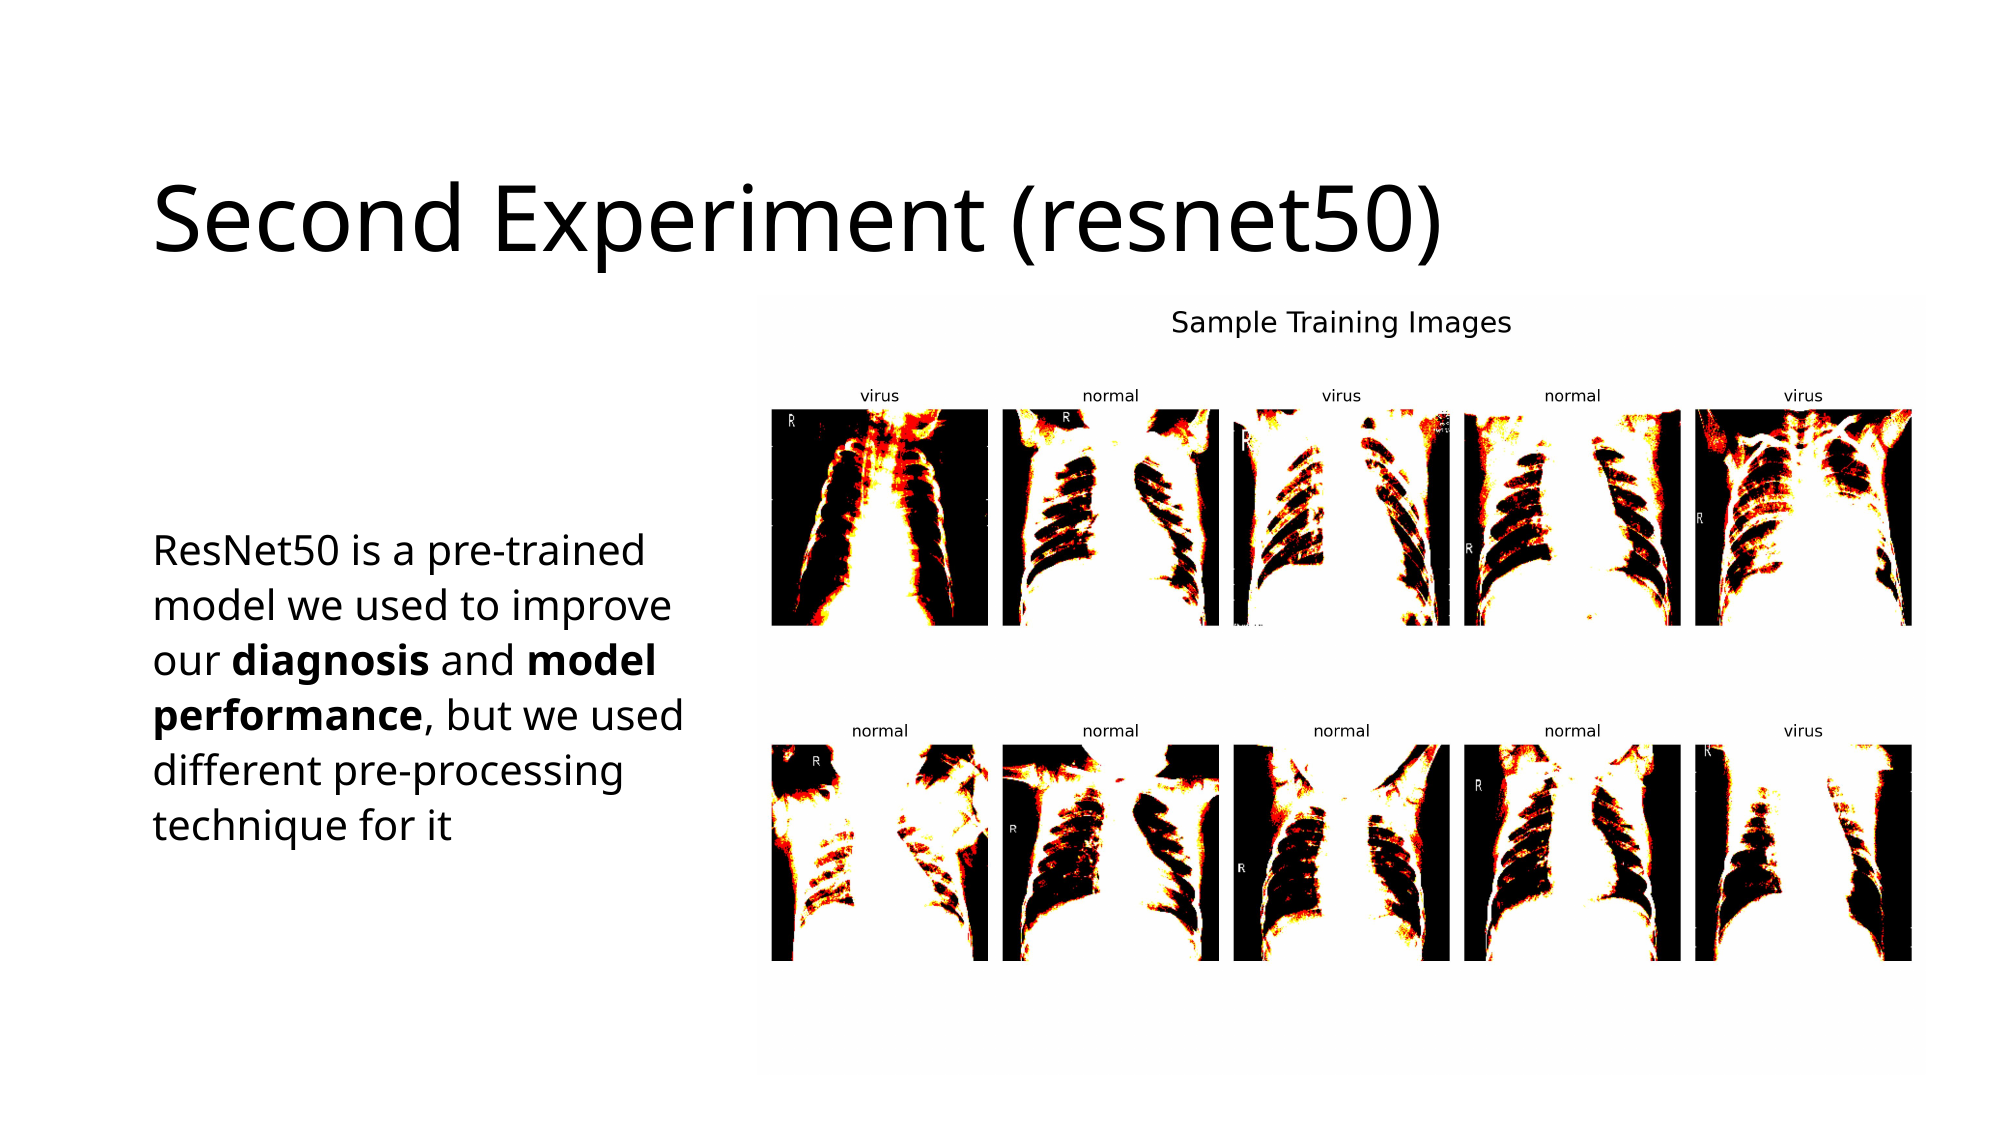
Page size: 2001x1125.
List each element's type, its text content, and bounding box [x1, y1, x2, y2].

list ResNet50 is a pre-trained model we used to improve our diagnosis and model performance, but we used different pre-processing technique for it [137, 511, 725, 858]
picture [757, 295, 1926, 1075]
title Second Experiment (resnet50) [137, 95, 1863, 280]
